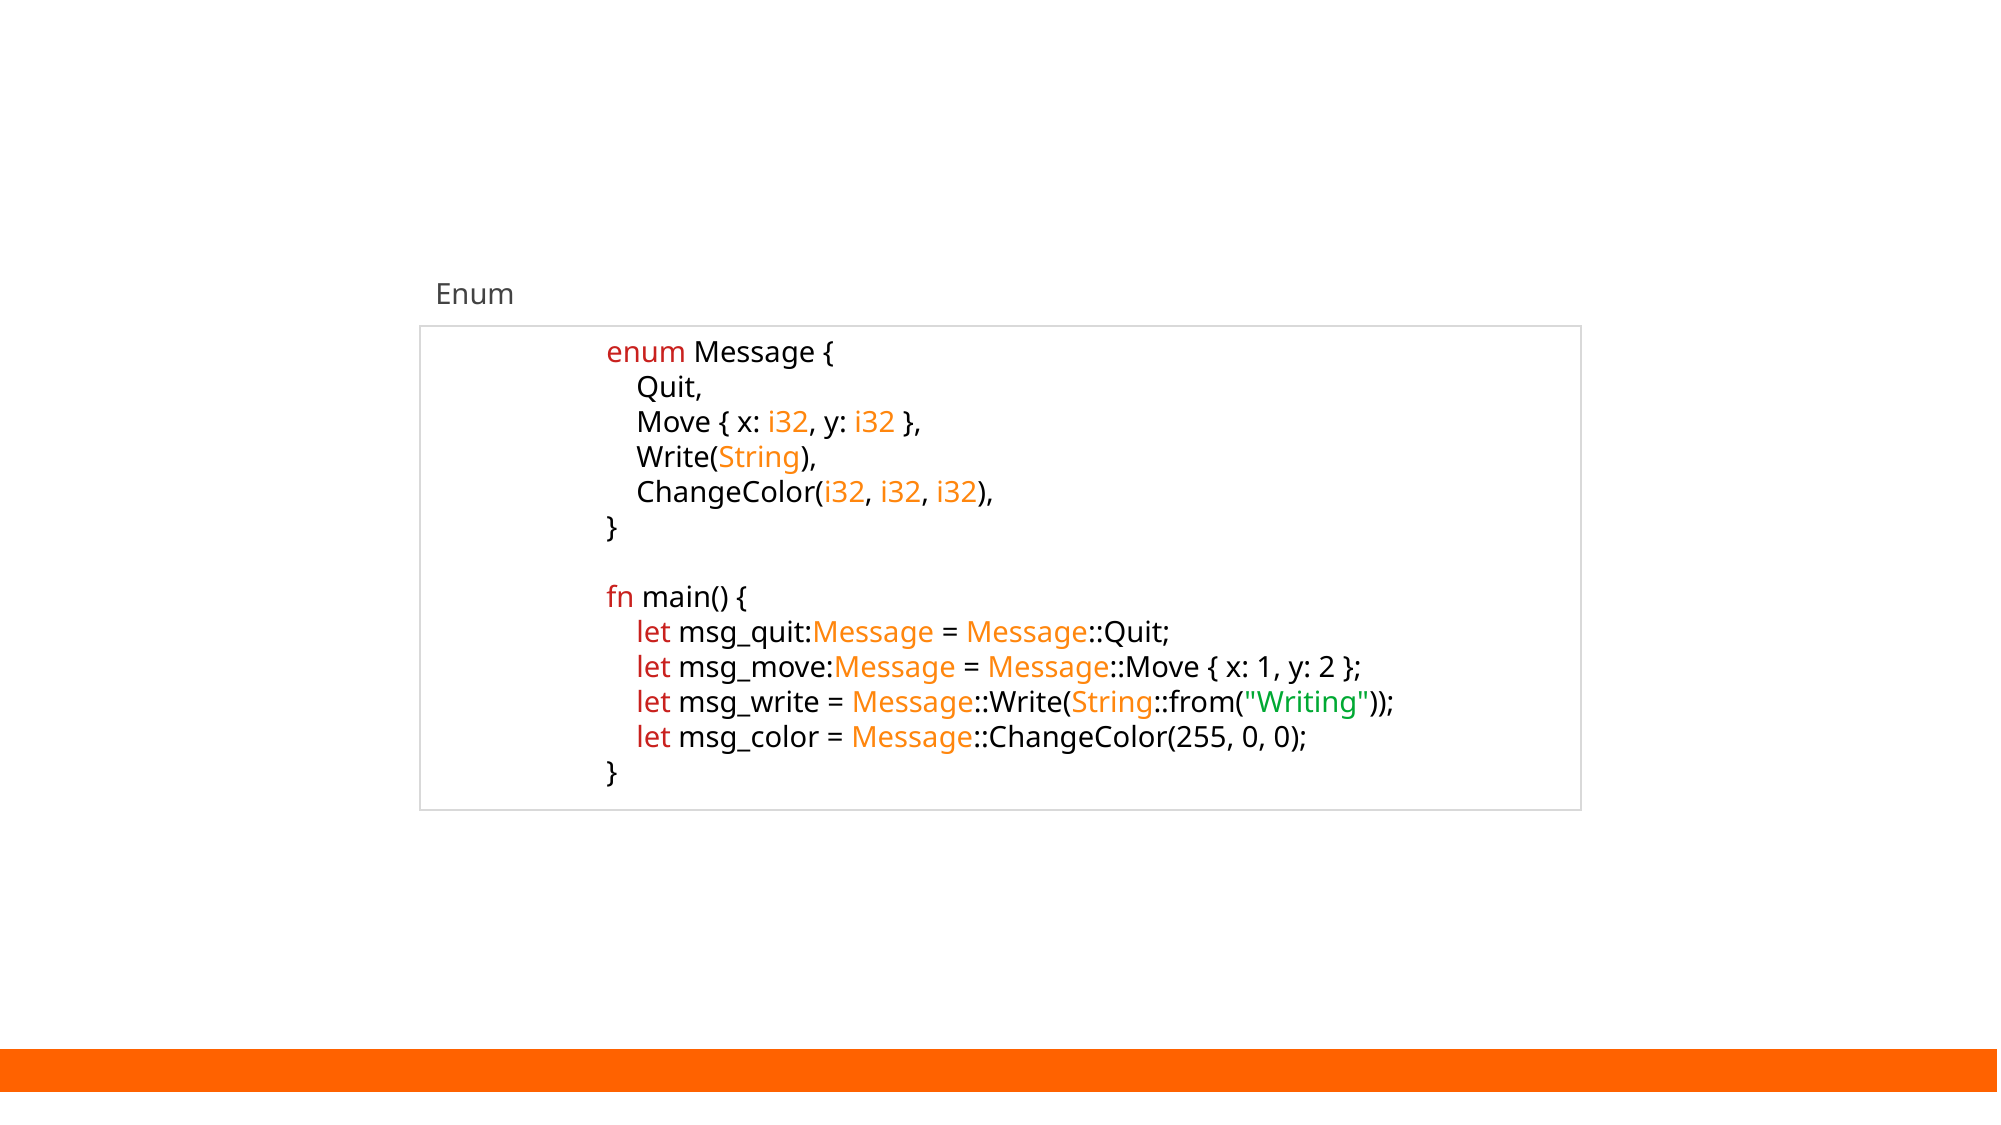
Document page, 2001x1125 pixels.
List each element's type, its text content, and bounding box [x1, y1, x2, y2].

text_box Enum [420, 260, 1581, 326]
text_box [0, 1049, 1998, 1093]
text_box enum Message { Quit, Move { x: i32, y: i32 }, Write(String), ChangeColor(i32, i32, i32), } fn main() { let msg_quit:Message = Message::Quit; let msg_move:Message = Message::Move { x: 1, y: 2 }; let msg_write = Message::Write(String::from("Writing")); let msg_color = Message::ChangeColor(255, 0, 0); } [420, 326, 1581, 810]
